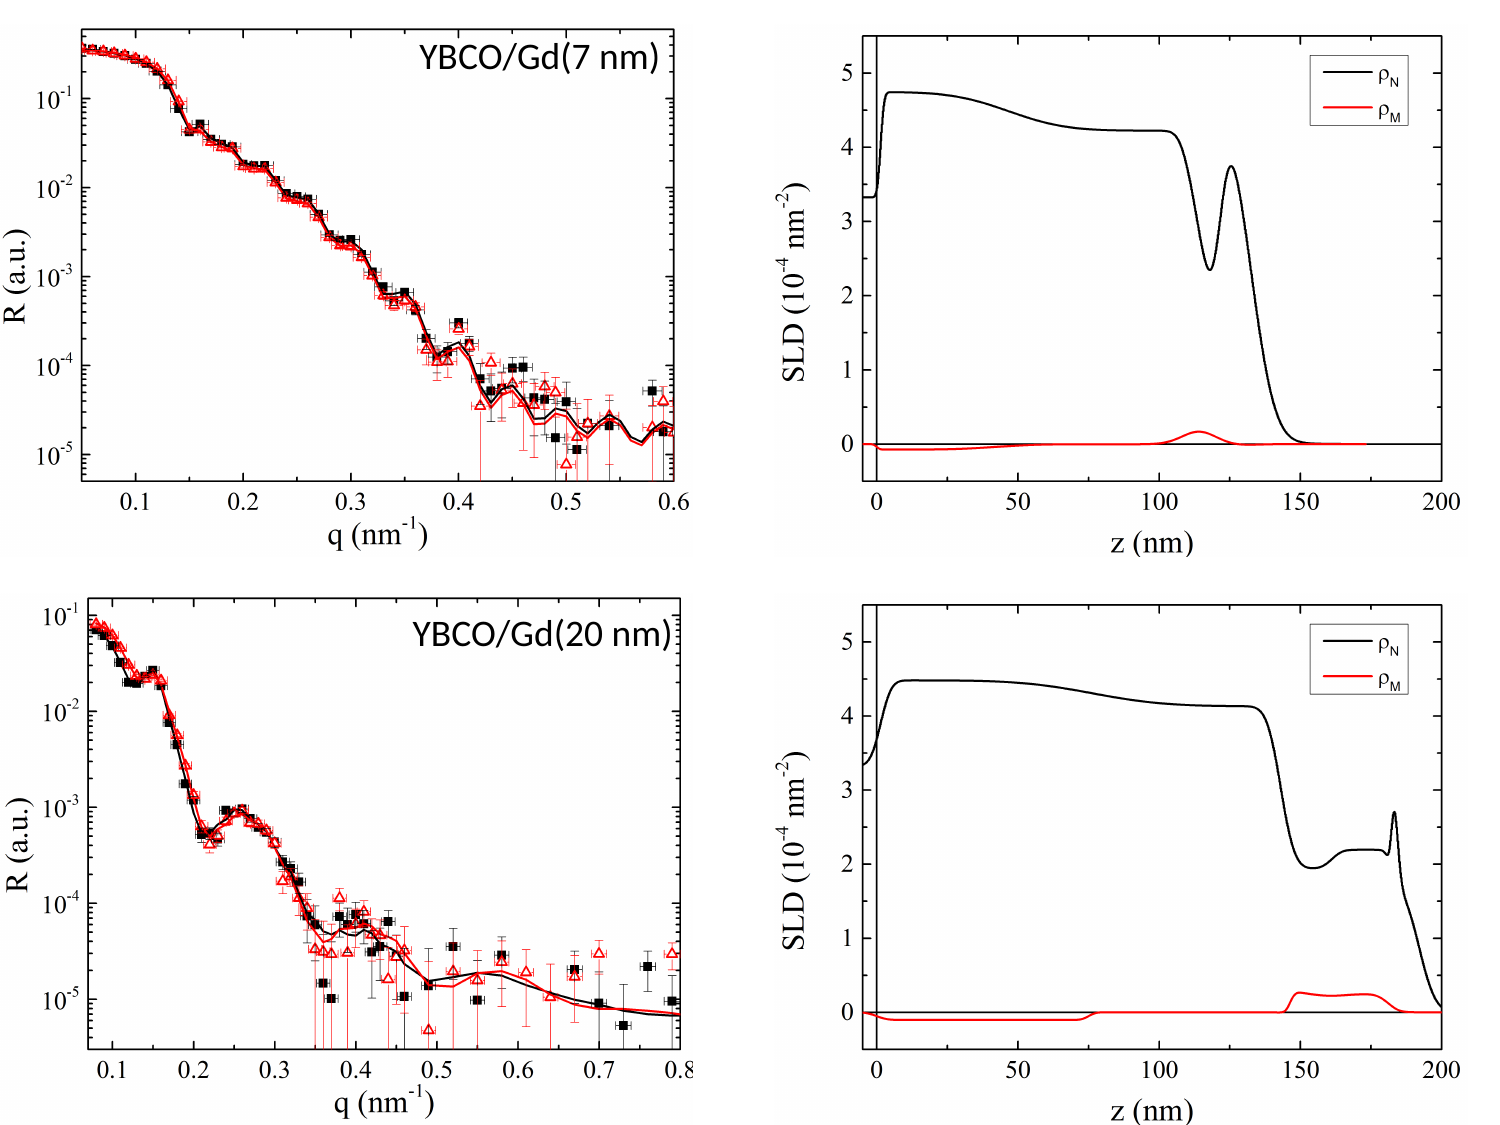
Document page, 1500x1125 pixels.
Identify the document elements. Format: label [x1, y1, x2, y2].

picture [0, 593, 693, 1125]
picture [774, 24, 1468, 557]
picture [774, 593, 1468, 1125]
picture [0, 24, 693, 557]
